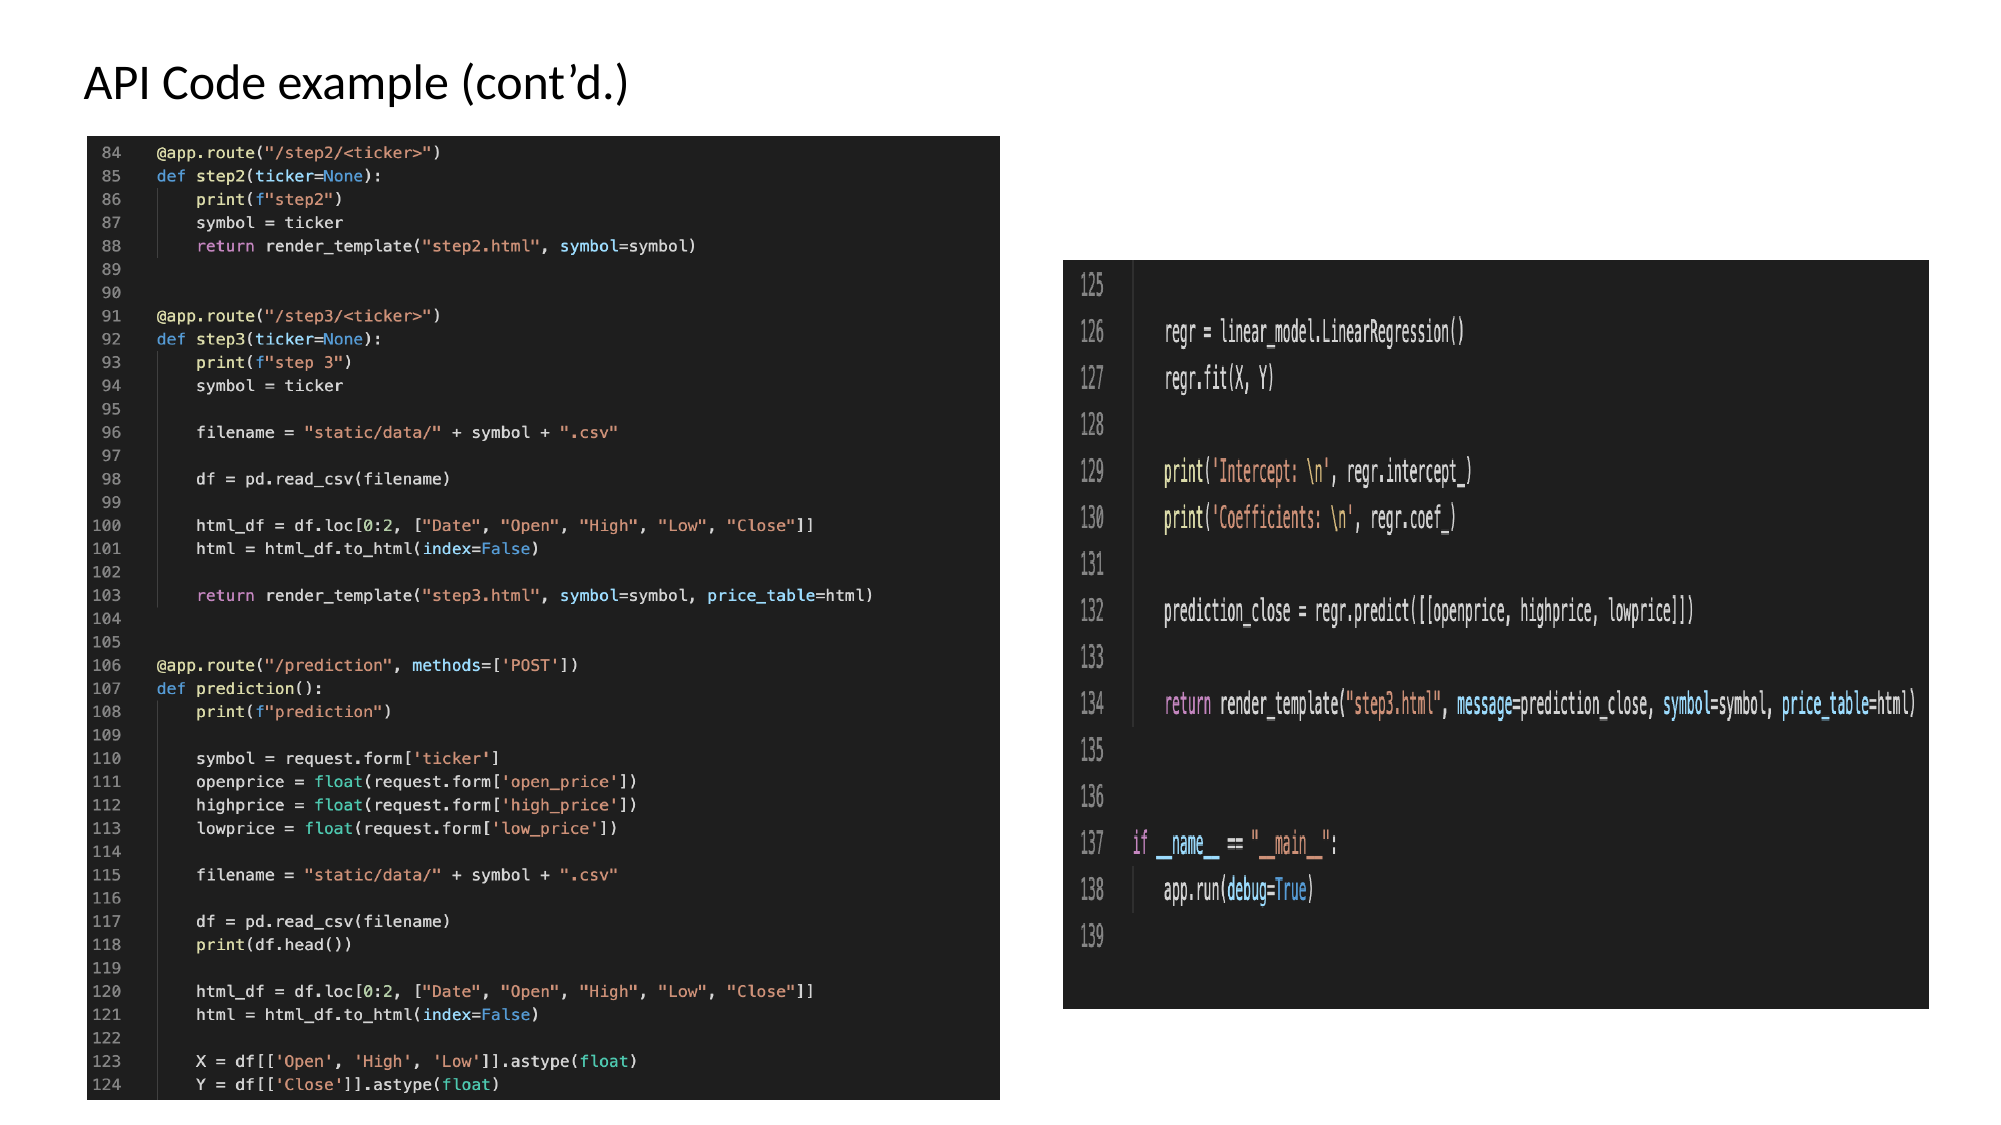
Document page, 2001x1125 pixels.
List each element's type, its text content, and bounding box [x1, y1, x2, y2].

picture [87, 136, 1000, 1100]
picture [1063, 260, 1929, 1009]
title API Code example (cont’d.) [68, 31, 1794, 137]
